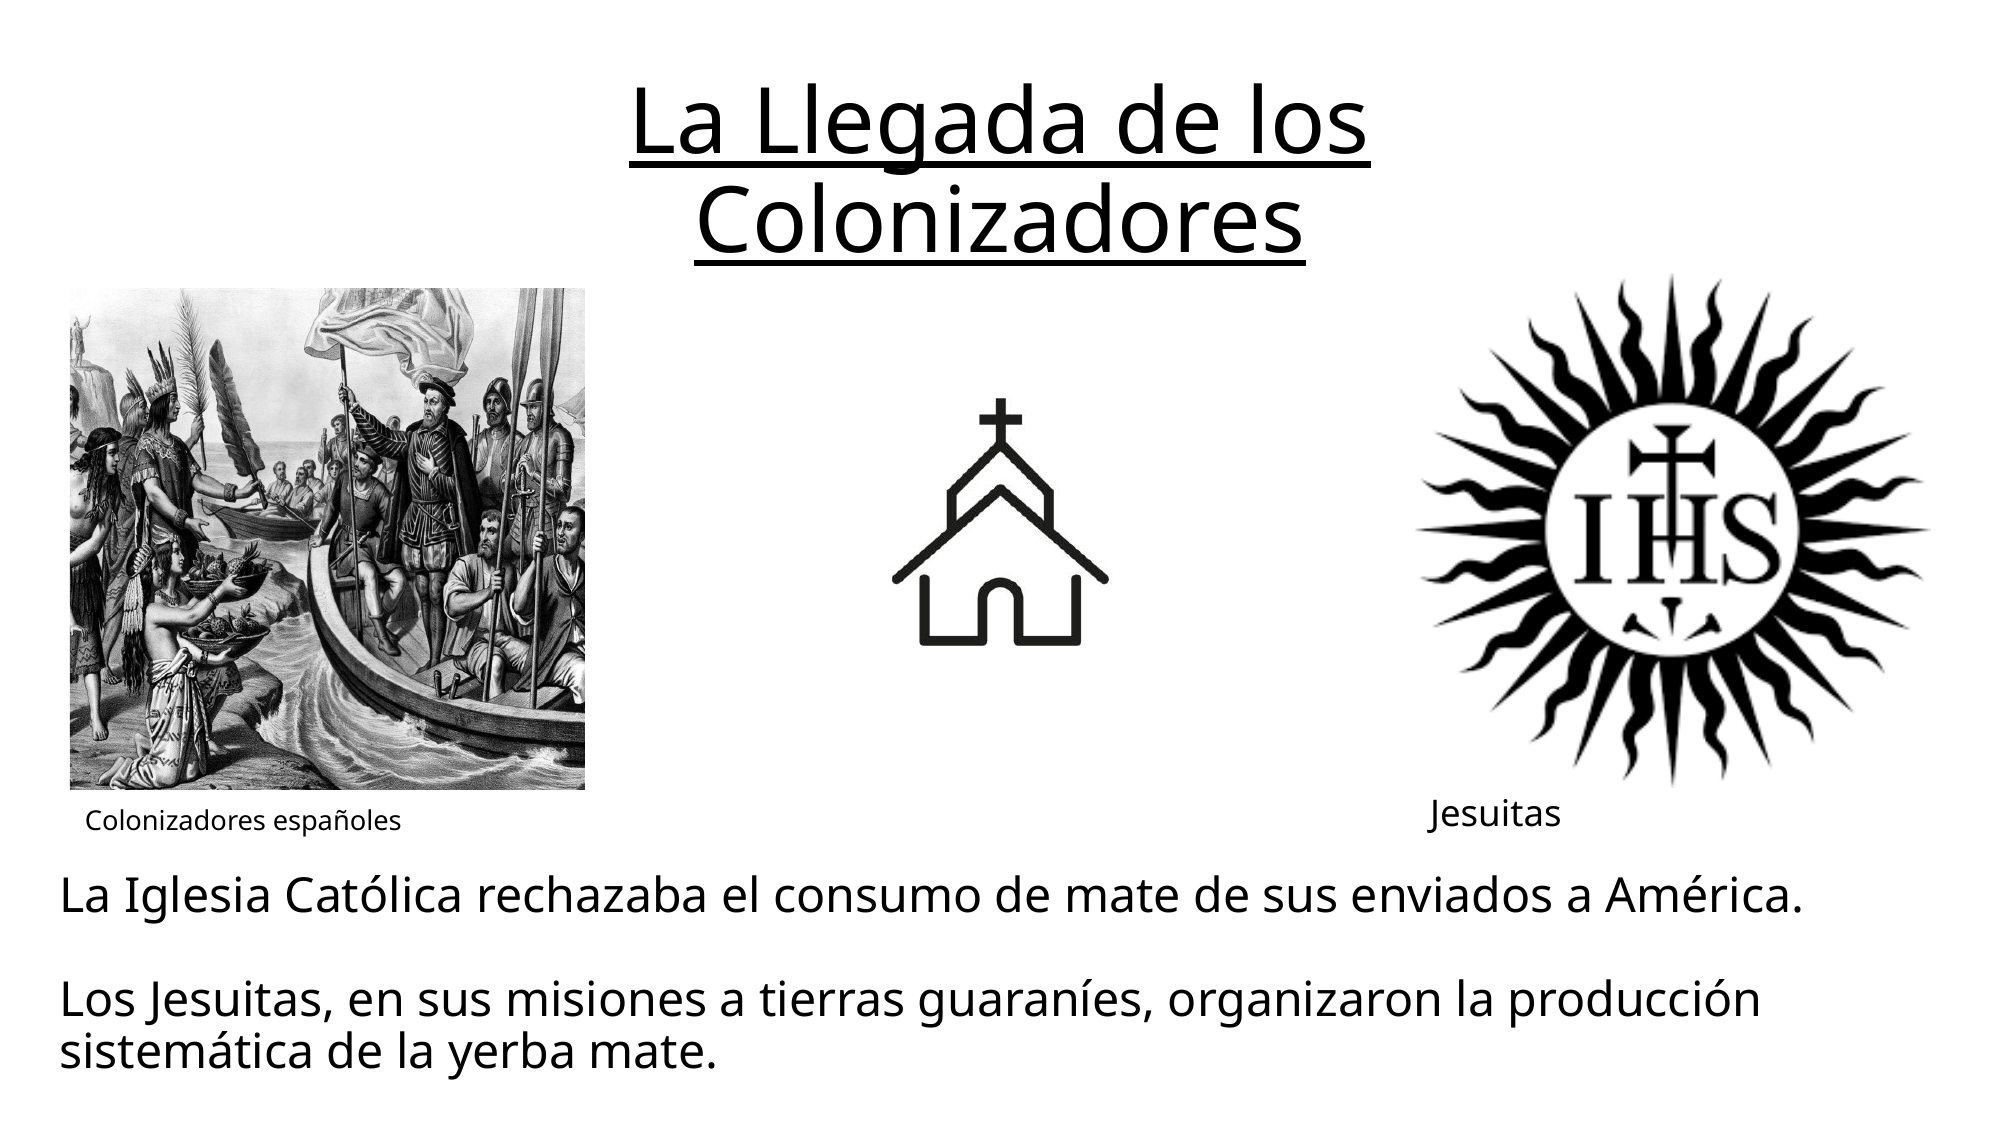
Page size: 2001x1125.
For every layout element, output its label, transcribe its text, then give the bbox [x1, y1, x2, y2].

text_box La Llegada de los Colonizadores [327, 113, 1673, 234]
text_box La Iglesia Católica rechazaba el consumo de mate de sus enviados a América. Los Jesuitas, en sus misiones a tierras guaraníes, organizaron la producción sistemática de la yerba mate. [44, 863, 1956, 1090]
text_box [1415, 273, 1931, 842]
picture [742, 275, 1258, 791]
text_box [69, 275, 585, 844]
